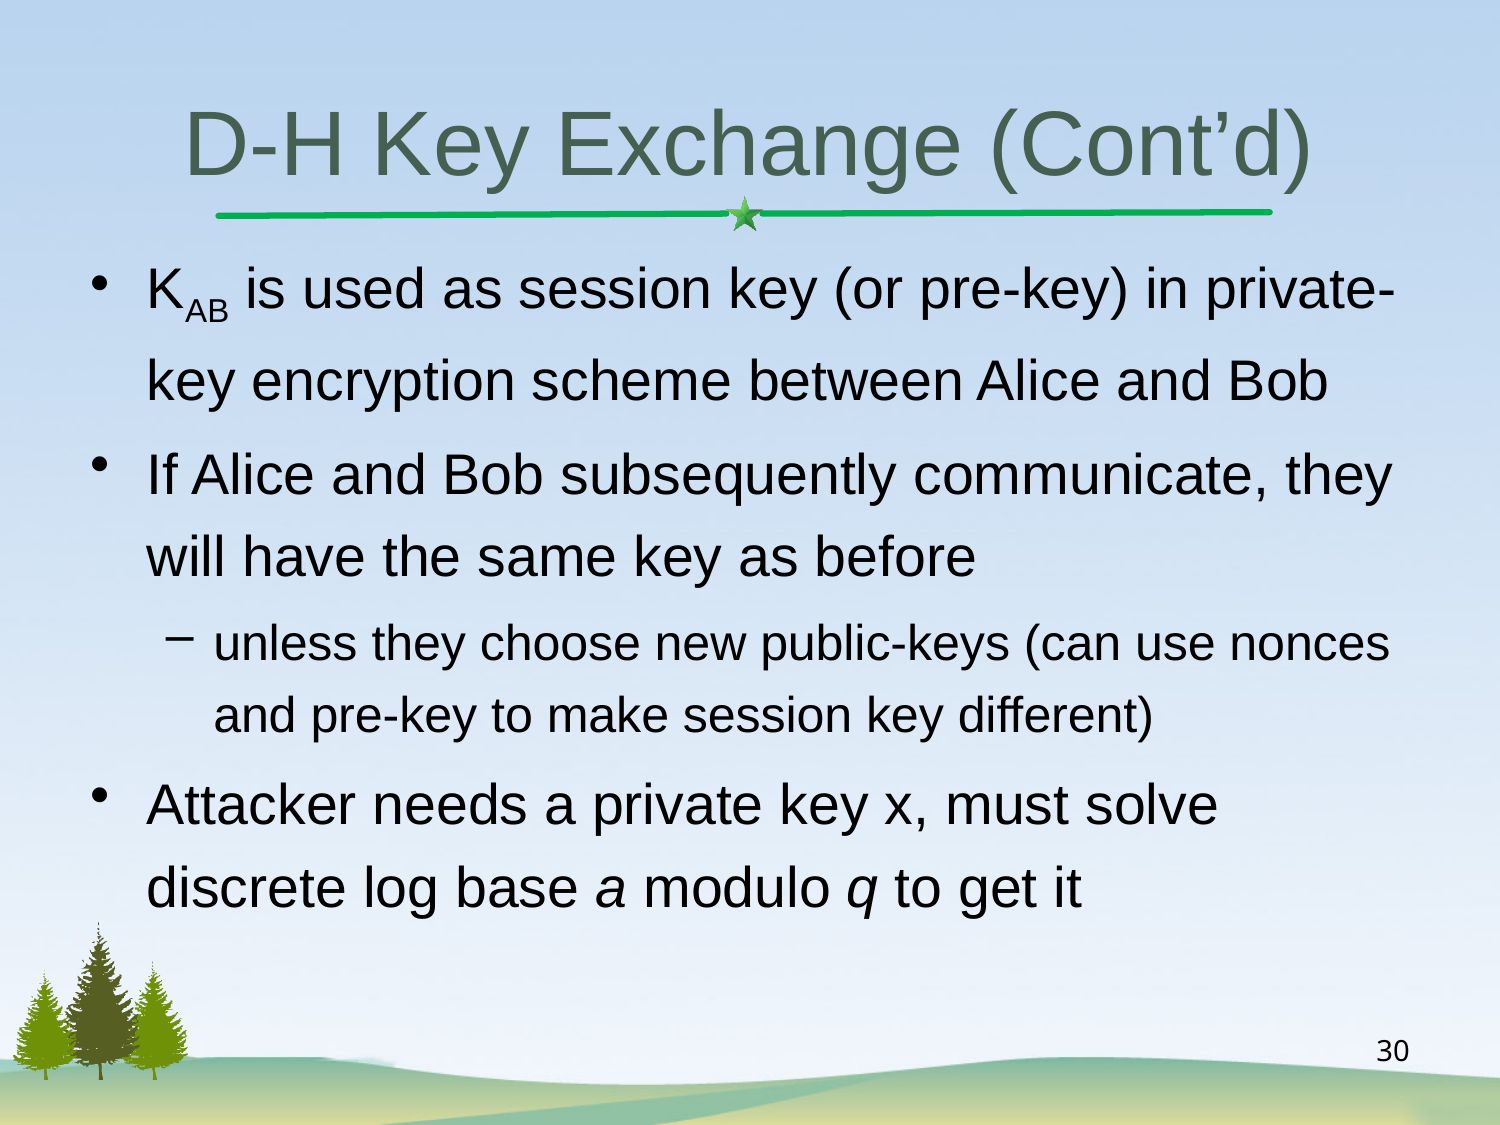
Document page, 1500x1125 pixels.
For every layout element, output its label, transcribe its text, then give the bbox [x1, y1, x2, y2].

picture [0, 0, 1500, 1125]
text_box D-H Key Exchange (Cont’d) [74, 45, 1425, 227]
slide_number 30 [1074, 1024, 1425, 1103]
text_box KAB is used as session key (or pre-key) in private-key encryption scheme between Alice and Bob If Alice and Bob subsequently communicate, they will have the same key as before unless they choose new public-keys (can use nonces and pre-key to make session key different) Attacker needs a private key x, must solve discrete log base a modulo q to get it [74, 227, 1425, 991]
